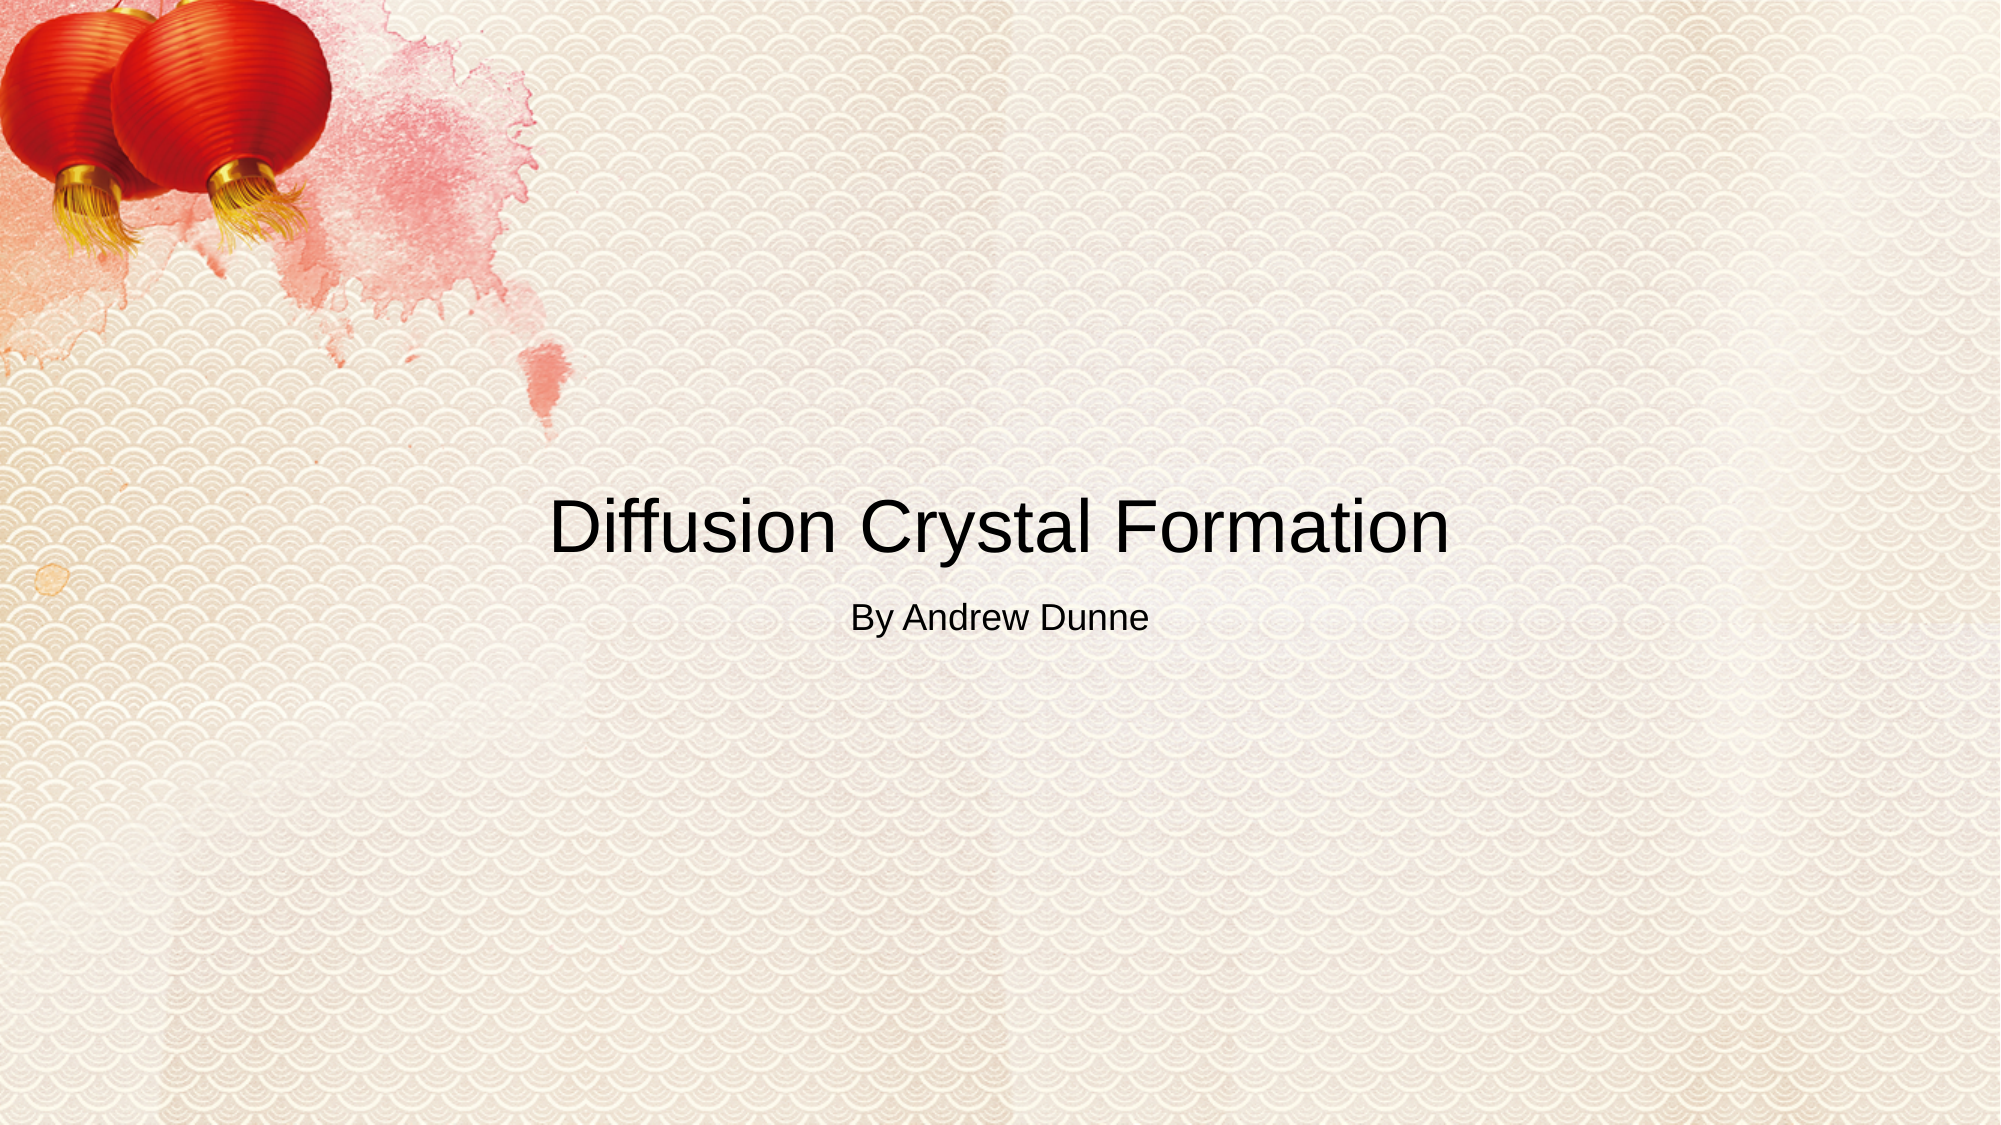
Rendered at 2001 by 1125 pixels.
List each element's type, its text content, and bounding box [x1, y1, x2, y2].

picture [0, 0, 2001, 1125]
title Diffusion Crystal Formation [249, 304, 1750, 576]
subtitle By Andrew Dunne [249, 590, 1750, 863]
